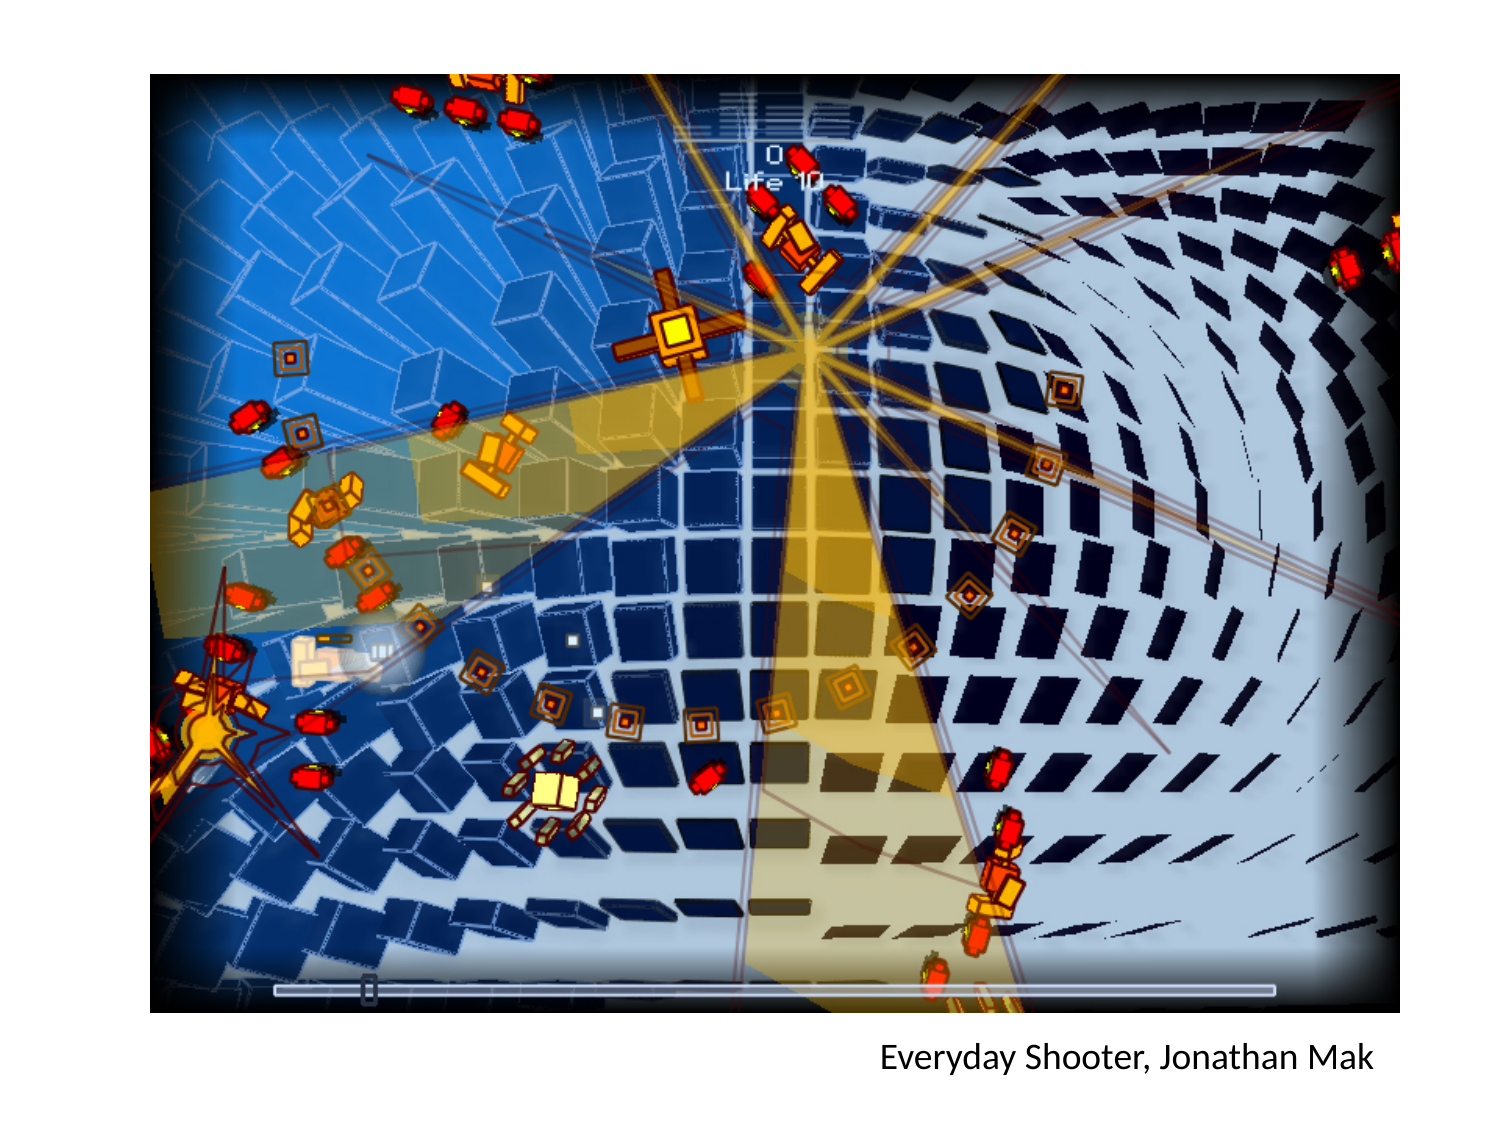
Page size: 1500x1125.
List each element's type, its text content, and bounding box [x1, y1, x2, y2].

picture [149, 74, 1401, 1013]
text_box Everyday Shooter, Jonathan Mak [865, 1024, 1390, 1085]
